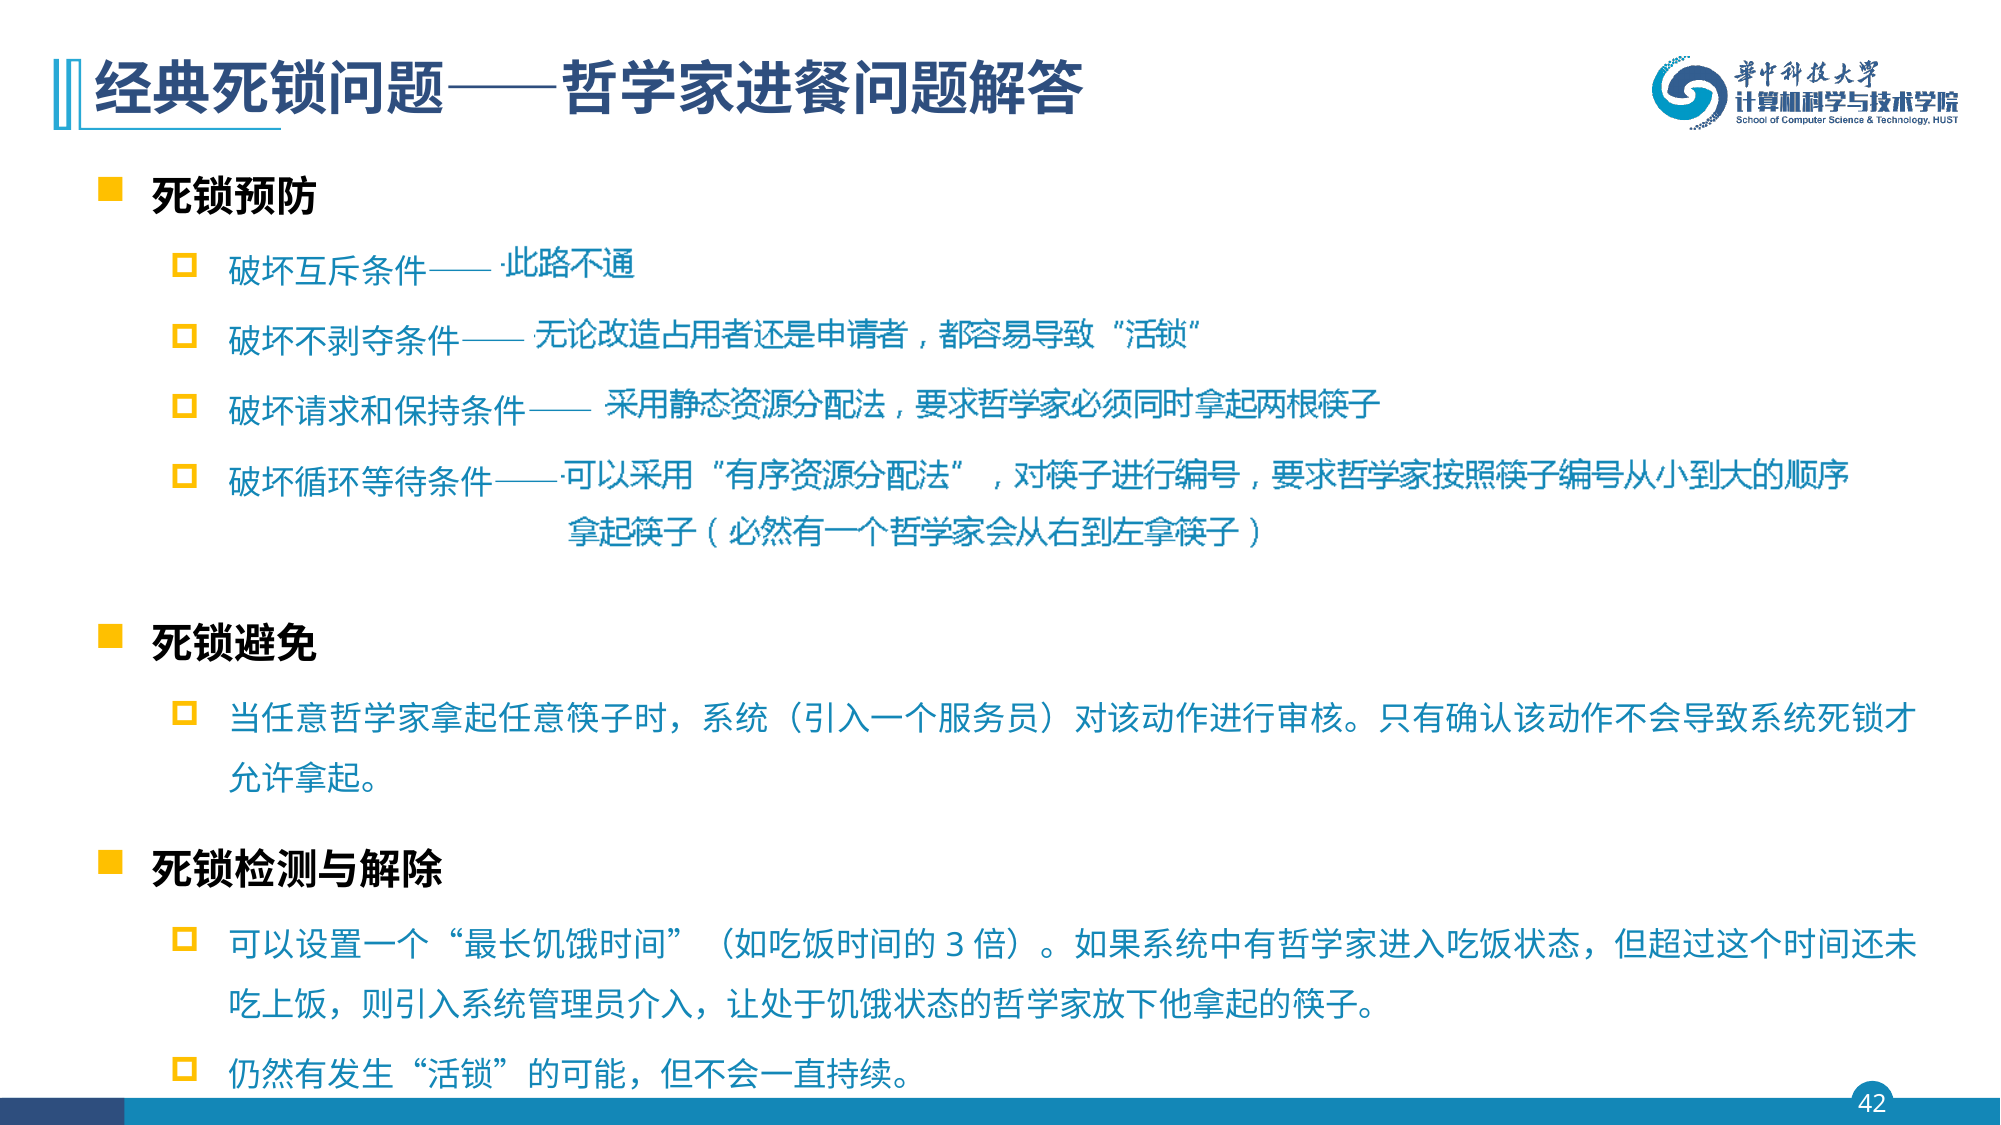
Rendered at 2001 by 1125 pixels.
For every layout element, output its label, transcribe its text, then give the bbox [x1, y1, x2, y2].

picture [501, 229, 653, 290]
picture [1653, 56, 1678, 79]
title 经典死锁问题——哲学家进餐问题解答 [80, 51, 1653, 137]
list 死锁预防 破坏互斥条件—— 破坏不剥夺条件—— 破坏请求和保持条件—— 破坏循环等待条件—— 死锁避免 当任意哲学家拿起任意筷子时，系统（引入一个服务员）对该动作进行审核。只有确认该动作不会导致系统死锁才允许拿起。 死锁检测与解除 可以设置一个“最长饥饿时间”（如吃饭时间的3倍）。如果系统中有哲学家进入吃饭状态，但超过这个时间还未吃上饭，则引入系统管理员介入，让处于饥饿状态的哲学家放下他拿起的筷子。 仍然有发生“活锁”的可能，但不会一直持续。 [80, 137, 1933, 1098]
picture [561, 448, 1861, 558]
picture [605, 381, 1390, 425]
picture [534, 307, 1214, 355]
picture [1653, 56, 1958, 130]
